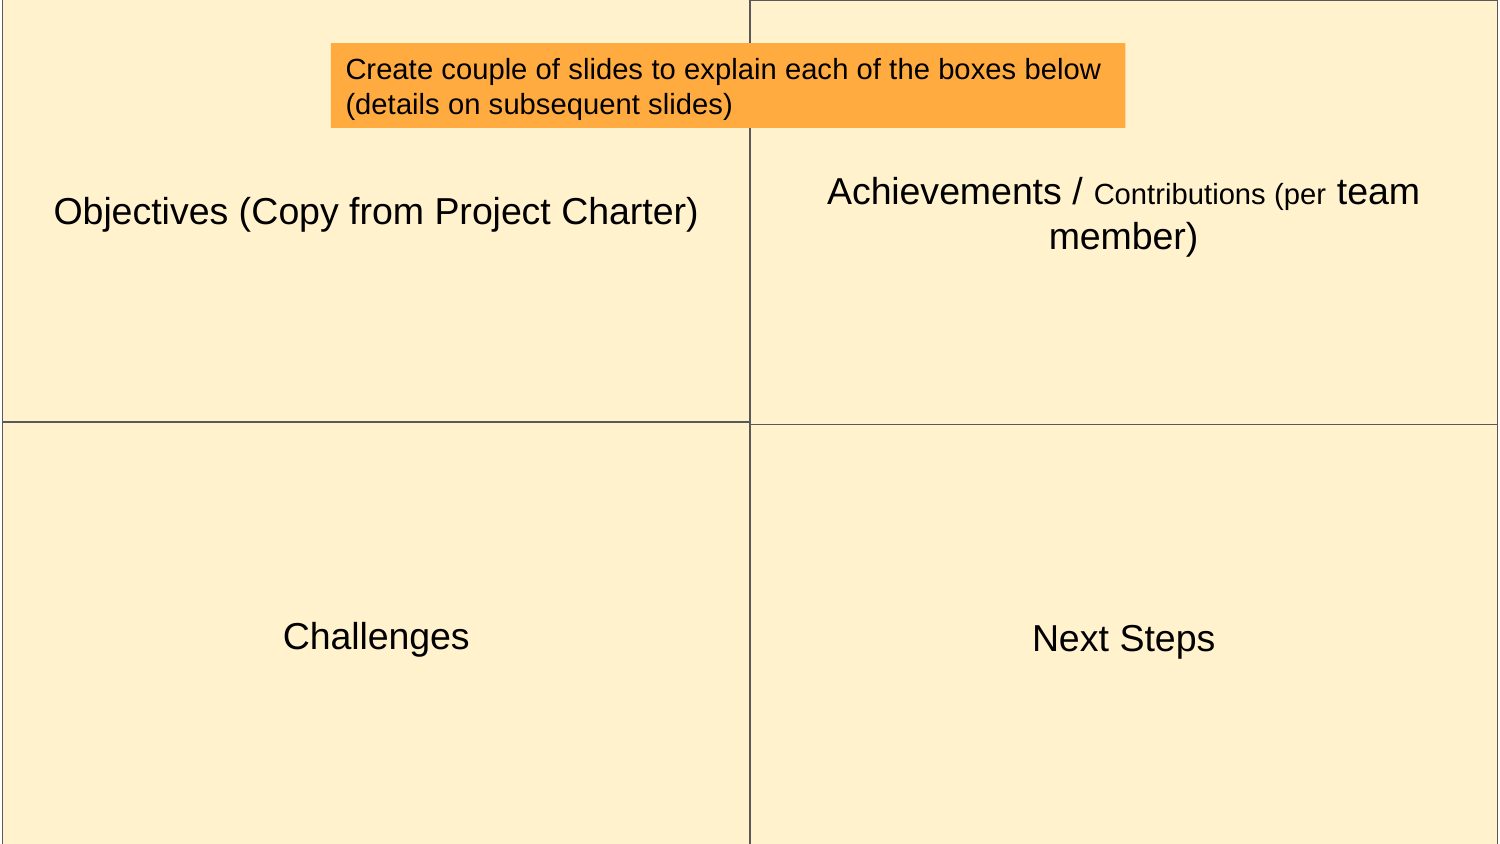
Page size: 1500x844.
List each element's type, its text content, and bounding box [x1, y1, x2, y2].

text_box Achievements / Contributions (per team member) [749, 0, 1498, 424]
text_box Challenges [2, 421, 749, 844]
text_box Next Steps [749, 424, 1498, 844]
text_box Objectives (Copy from Project Charter) [2, 0, 749, 421]
text_box Create couple of slides to explain each of the boxes below (details on subsequent slides) [330, 43, 1126, 128]
